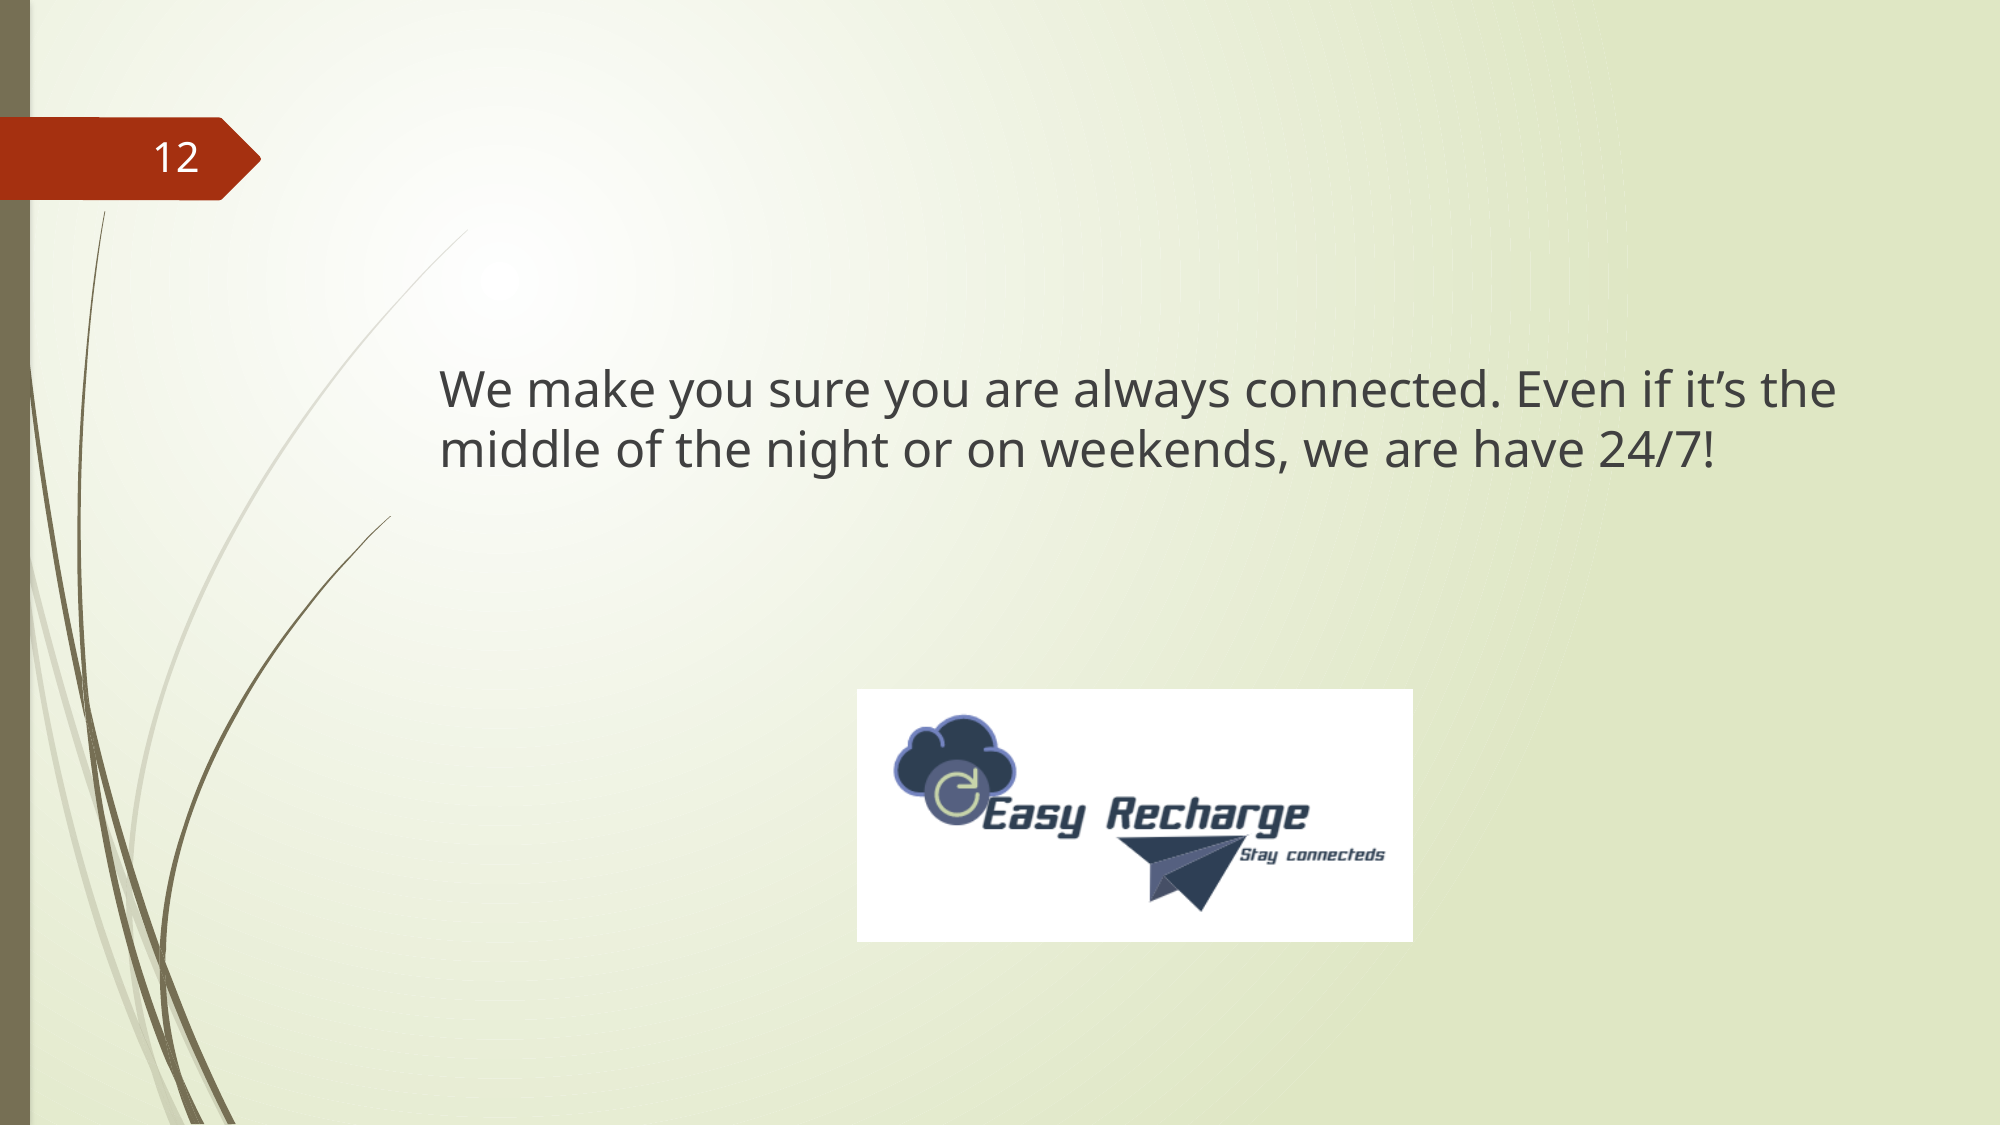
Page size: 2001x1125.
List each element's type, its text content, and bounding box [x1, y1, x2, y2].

list We make you sure you are always connected. Even if it’s the middle of the night or on weekends, we are have 24/7! [424, 350, 1888, 970]
slide_number 12 [87, 129, 216, 190]
picture [857, 689, 1414, 942]
